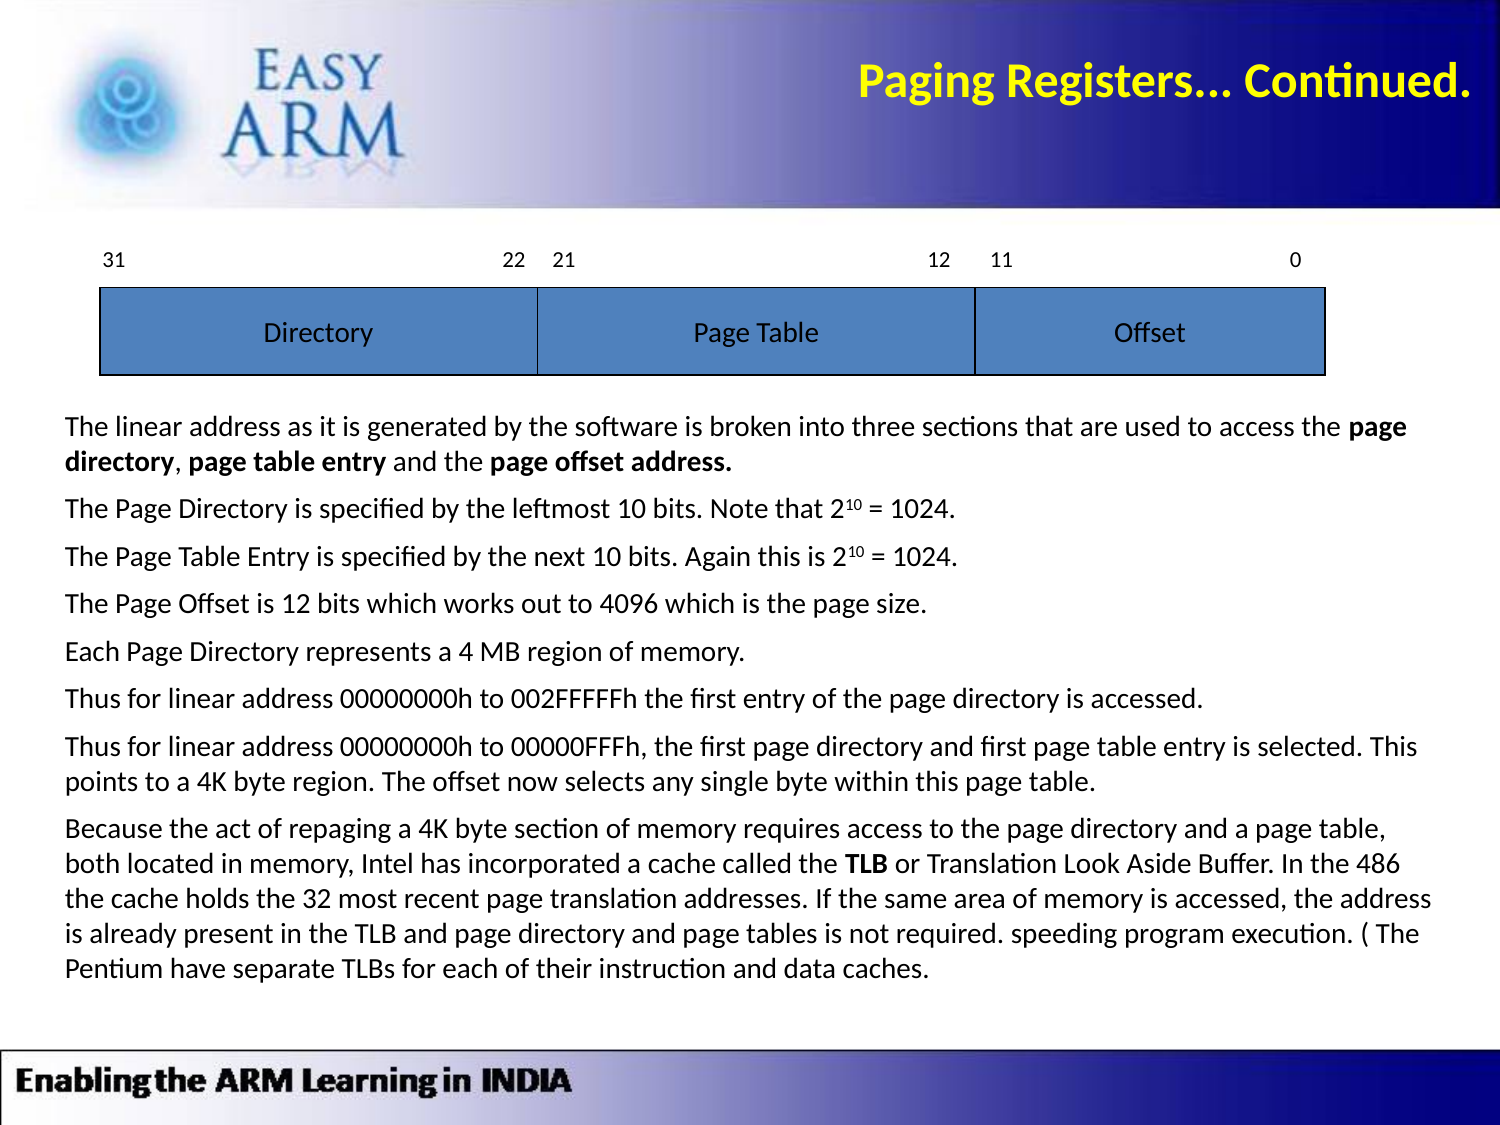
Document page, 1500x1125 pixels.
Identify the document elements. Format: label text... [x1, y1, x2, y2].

text_box Offset [975, 287, 1325, 375]
text_box 12 [912, 237, 974, 280]
text_box 31 [87, 237, 150, 280]
text_box 22 [487, 237, 537, 280]
text_box The linear address as it is generated by the software is broken into three sections that are used to access the page directory, page table entry and the page offset address. The Page Directory is specified by the leftmost 10 bits. Note that 210 = 1024. The Page Table Entry is specified by the next 10 bits. Again this is 210 = 1024. The Page Offset is 12 bits which works out to 4096 which is the page size. Each Page Directory represents a 4 MB region of memory. Thus for linear address 00000000h to 002FFFFFh the first entry of the page directory is accessed. Thus for linear address 00000000h to 00000FFFh, the first page directory and first page table entry is selected. This points to a 4K byte region. The offset now selects any single byte within this page table. Because the act of repaging a 4K byte section of memory requires access to the page directory and a page table, both located in memory, Intel has incorporated a cache called the TLB or Translation Look Aside Buffer. In the 486 the cache holds the 32 most recent page translation addresses. If the same area of memory is accessed, the address is already present in the TLB and page directory and page tables is not required. speeding program execution. ( The Pentium have separate TLBs for each of their instruction and data caches. [50, 399, 1450, 992]
picture [0, 0, 1500, 1125]
text_box 21 [537, 237, 600, 280]
text_box 11 [974, 237, 1038, 280]
text_box Directory [99, 287, 537, 375]
text_box Paging Registers... Continued. [737, 39, 1488, 115]
text_box Page Table [537, 287, 975, 375]
text_box 0 [1274, 237, 1338, 280]
